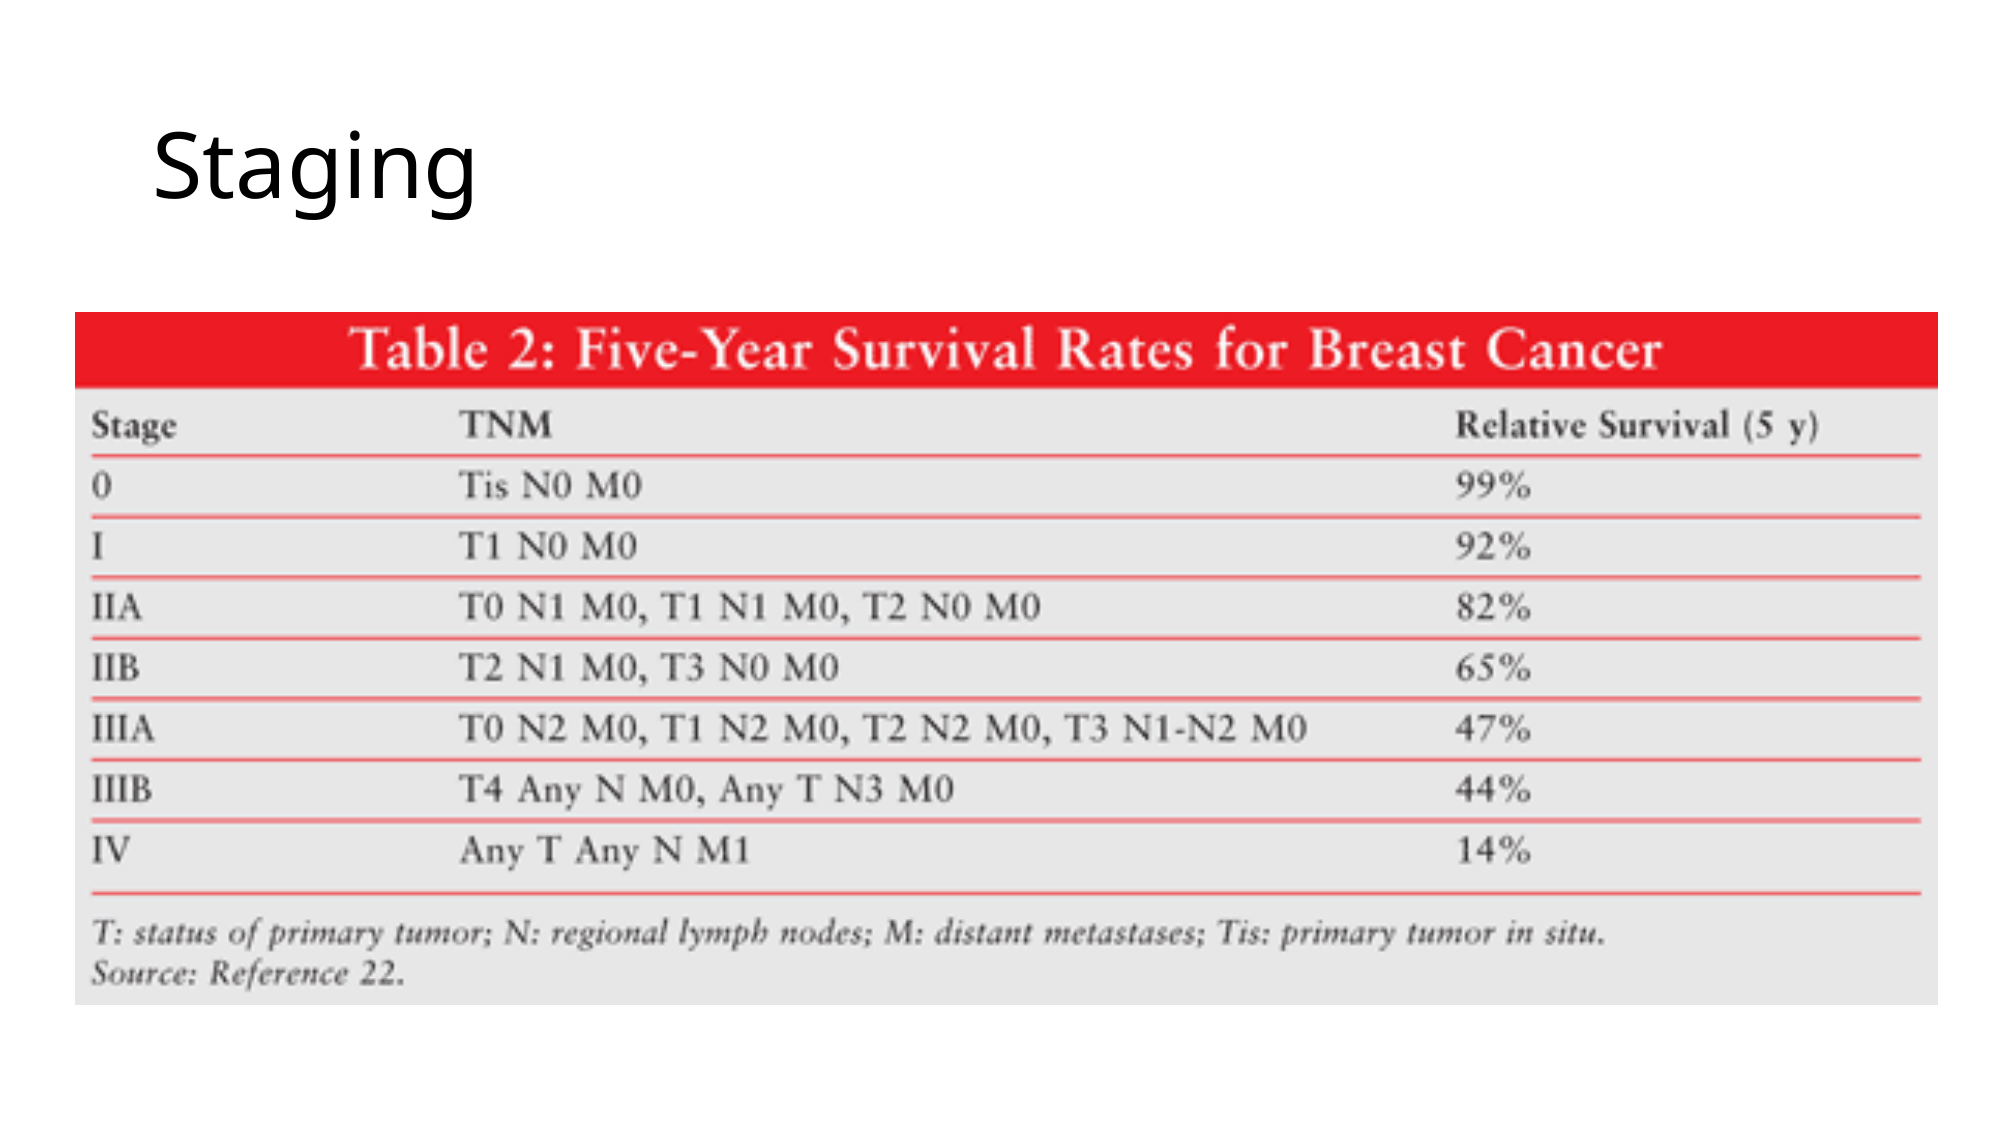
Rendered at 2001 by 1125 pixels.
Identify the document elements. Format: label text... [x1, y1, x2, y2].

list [75, 312, 1938, 1005]
title Staging [137, 59, 1863, 278]
